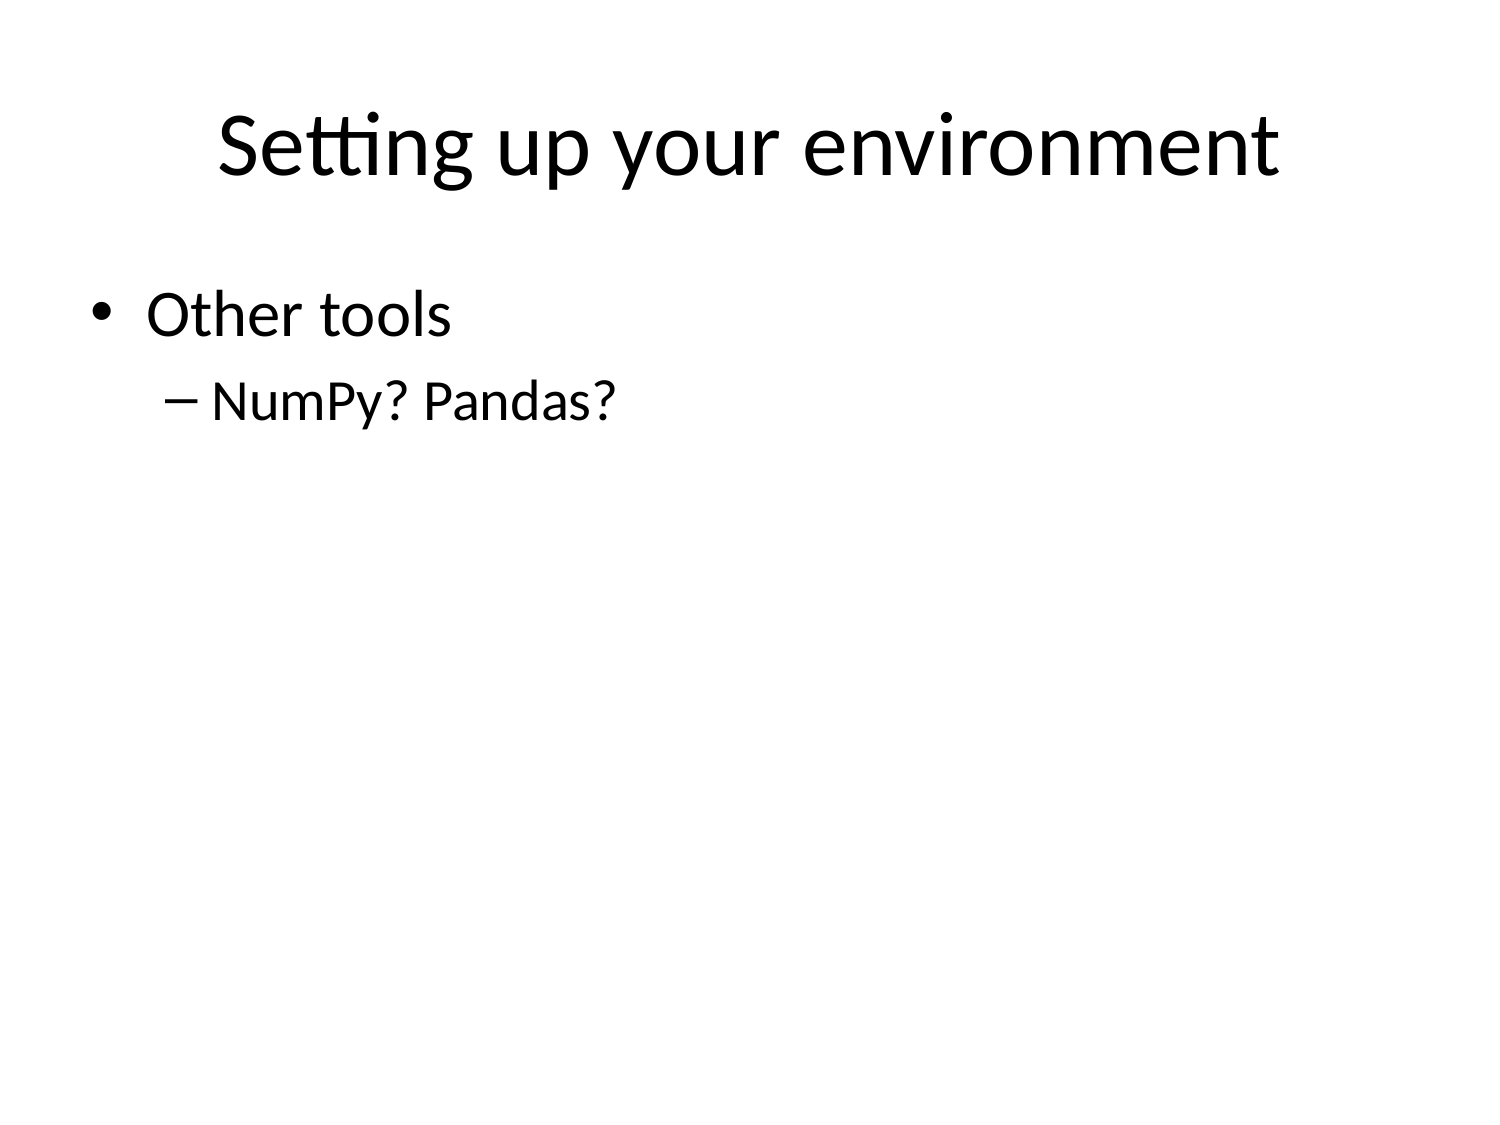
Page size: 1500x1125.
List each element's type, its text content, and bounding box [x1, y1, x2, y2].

list Other tools NumPy? Pandas? [75, 262, 1425, 1005]
title Setting up your environment [75, 45, 1425, 233]
